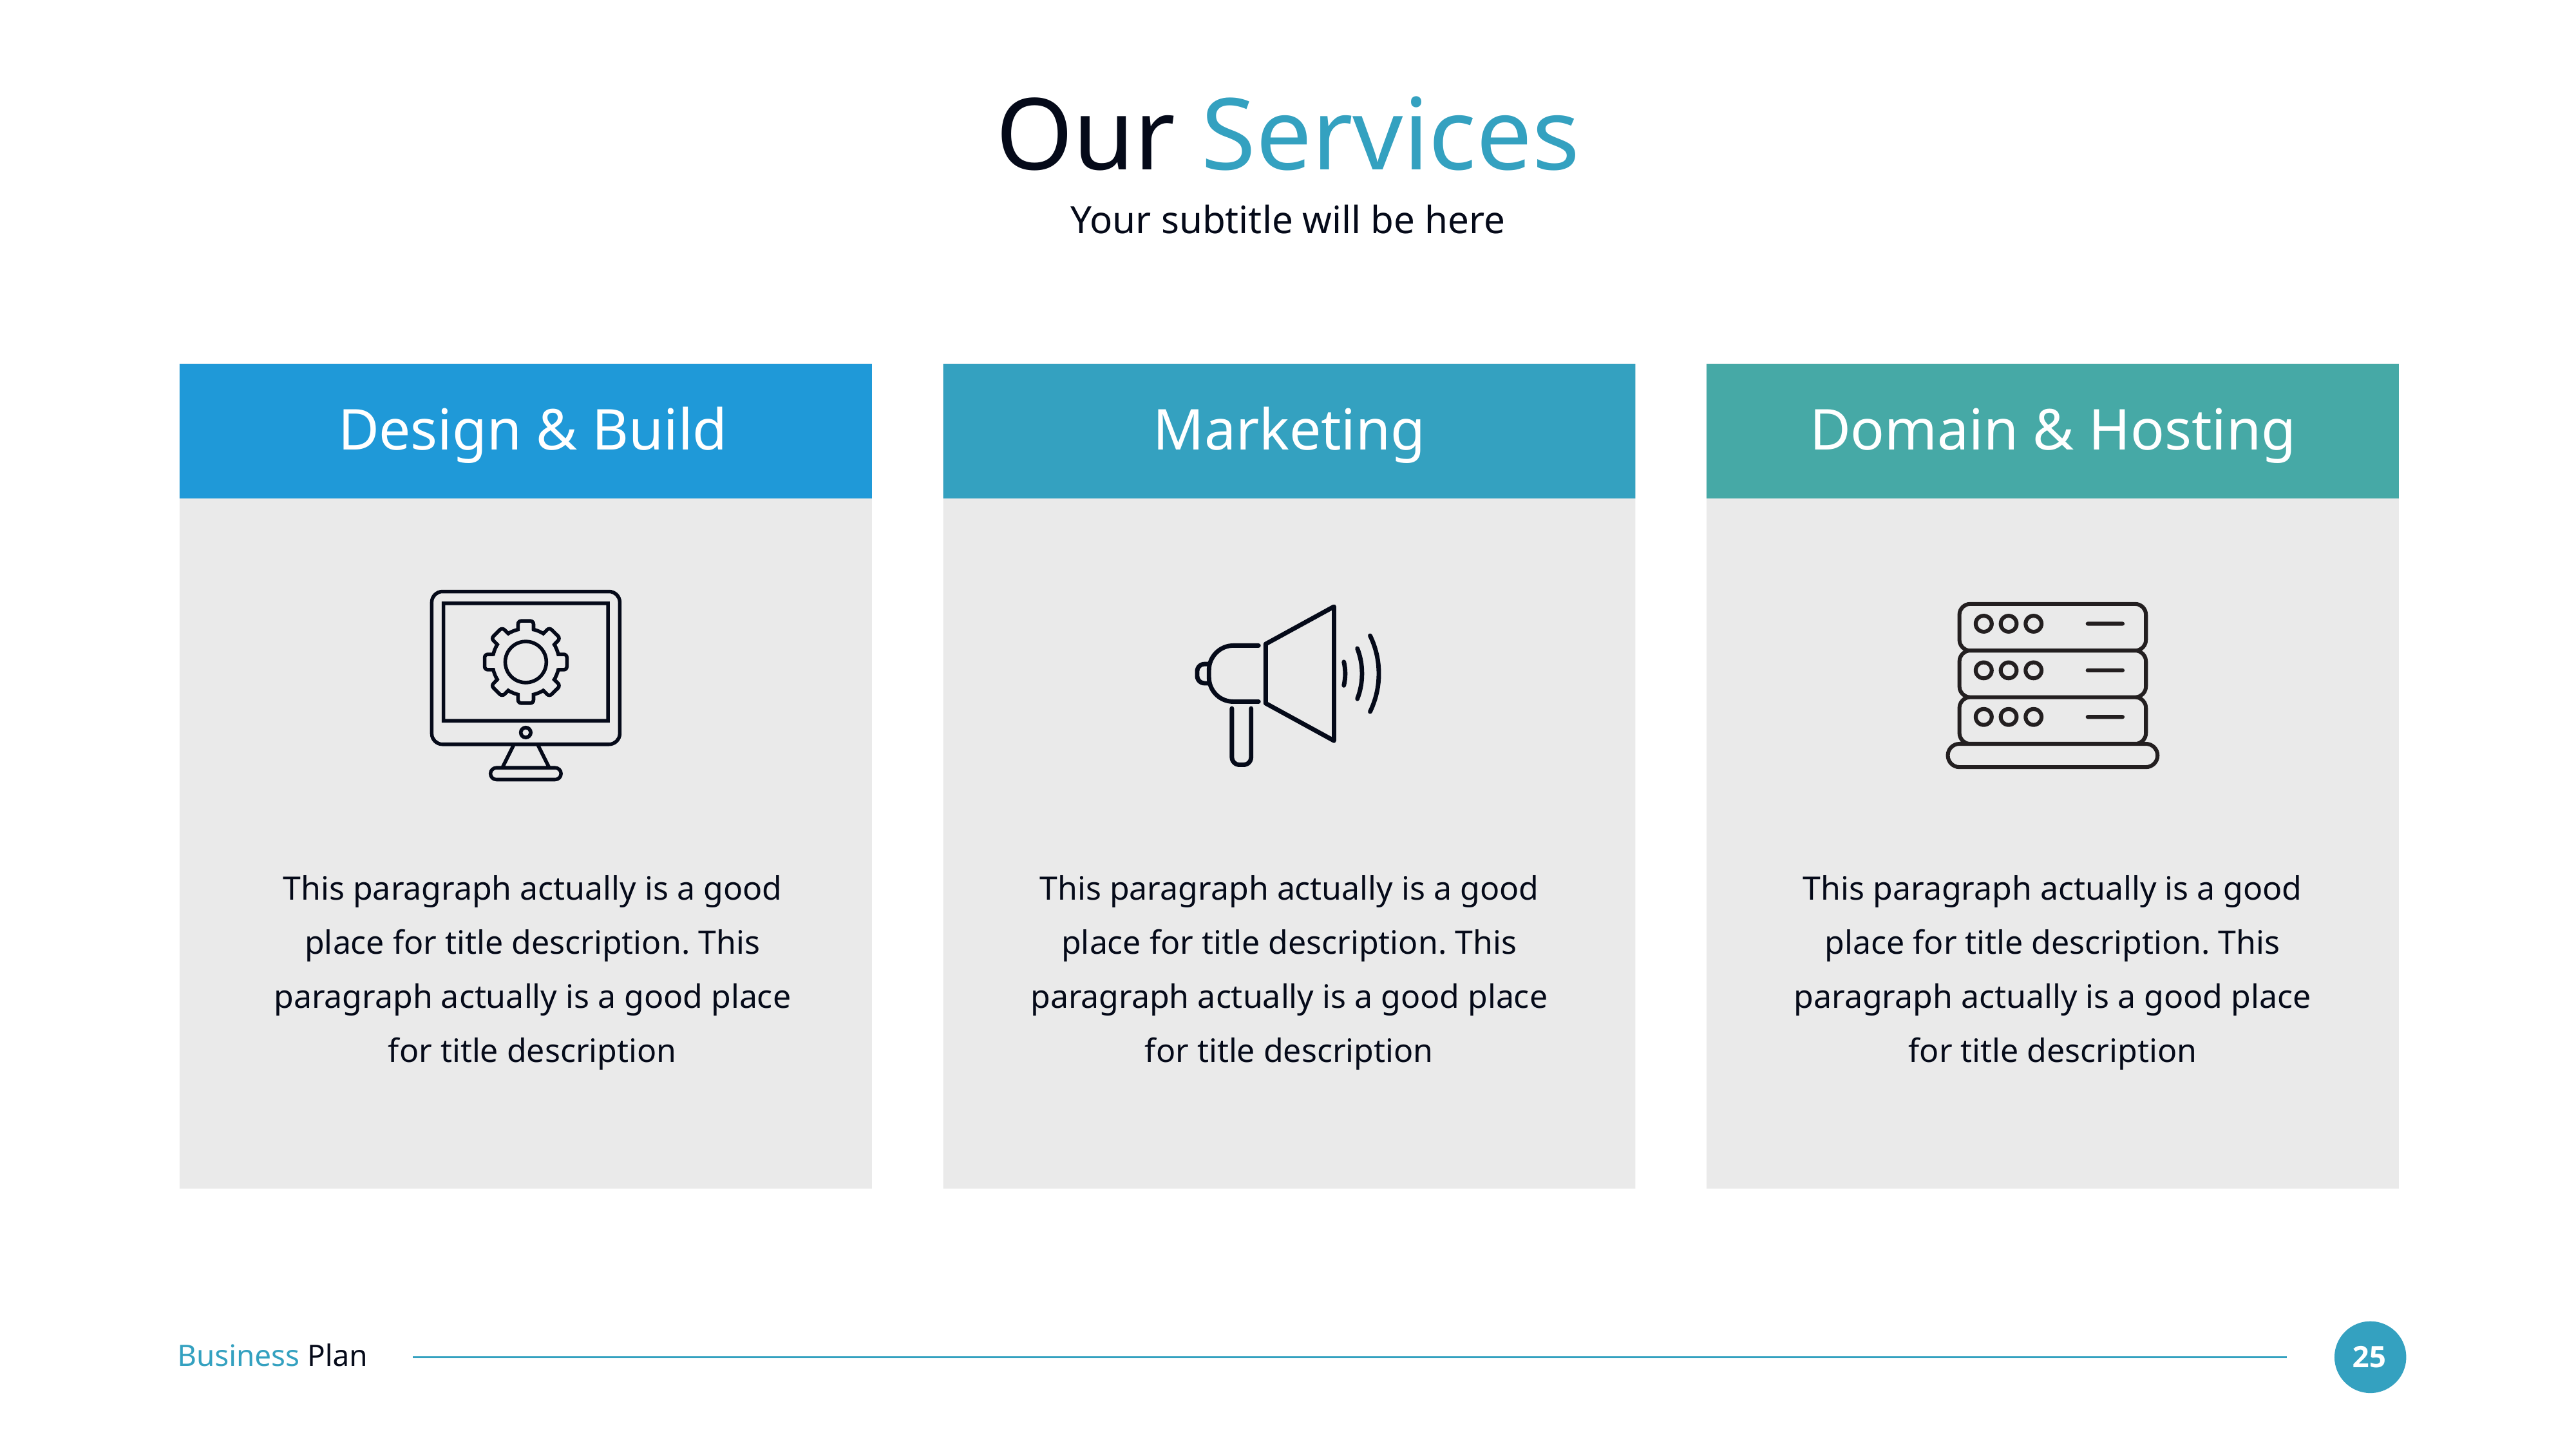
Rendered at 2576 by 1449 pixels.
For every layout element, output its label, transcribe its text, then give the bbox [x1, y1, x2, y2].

text_box This paragraph actually is a good place for title description. This paragraph actually is a good place for title description [263, 852, 802, 1071]
text_box [1946, 601, 2160, 770]
text_box [1263, 604, 1336, 743]
text_box [943, 363, 1636, 498]
text_box Marketing [1027, 393, 1552, 462]
text_box [179, 498, 872, 1189]
text_box This paragraph actually is a good place for title description. This paragraph actually is a good place for title description [1027, 852, 1552, 1071]
text_box Domain & Hosting [1790, 393, 2315, 462]
text_box This paragraph actually is a good place for title description. This paragraph actually is a good place for title description [1790, 852, 2315, 1071]
text_box [1195, 643, 1261, 704]
text_box [1706, 363, 2399, 498]
title Our Services [177, 70, 2399, 193]
text_box [179, 363, 872, 498]
text_box [1706, 498, 2399, 1189]
text_box [943, 498, 1636, 1189]
text_box Design & Build [263, 393, 802, 462]
text_box [430, 589, 622, 782]
list Your subtitle will be here [177, 196, 2399, 243]
text_box [1229, 706, 1254, 767]
text_box [1341, 659, 1348, 688]
text_box [1368, 633, 1381, 714]
text_box [1355, 646, 1365, 701]
